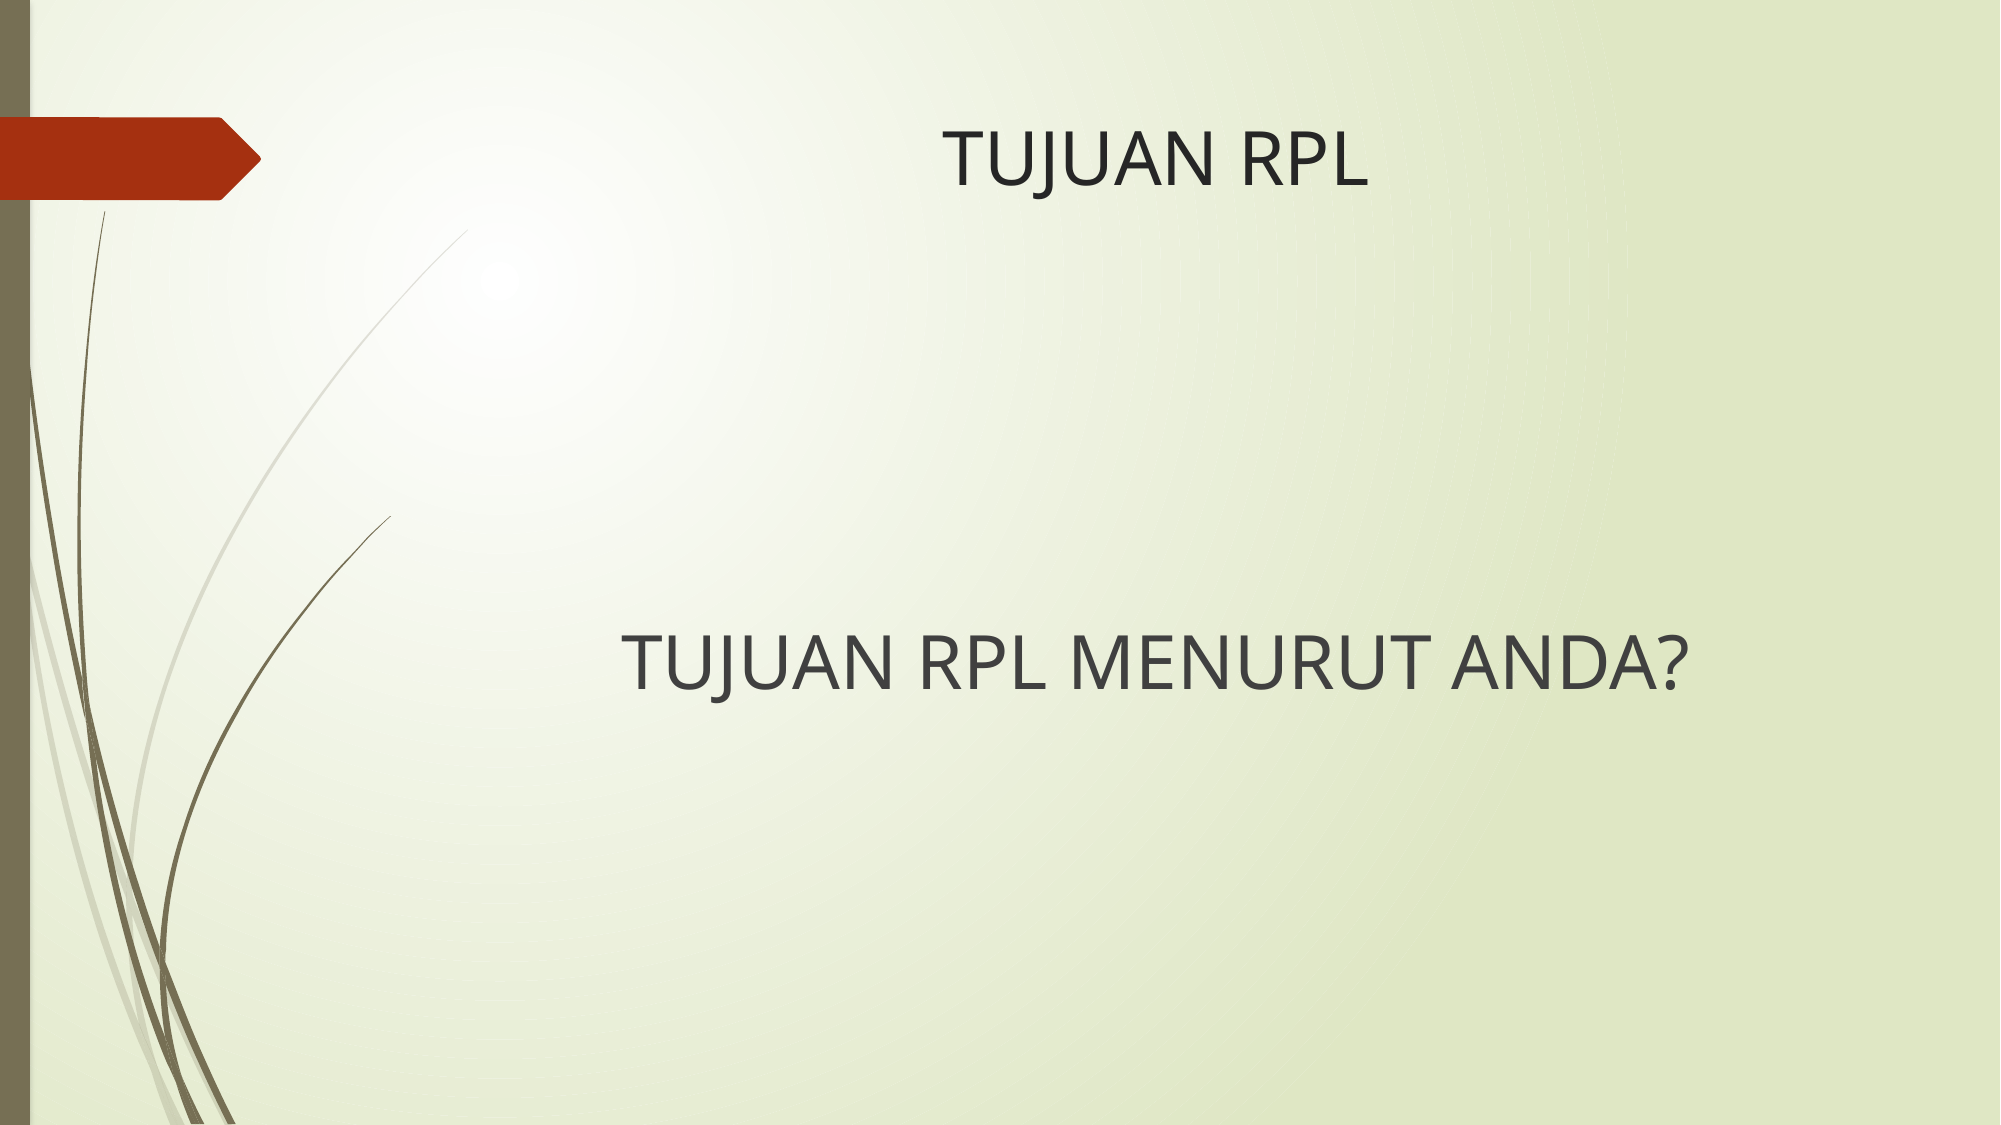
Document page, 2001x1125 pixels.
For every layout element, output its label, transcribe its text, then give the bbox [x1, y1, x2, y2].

list TUJUAN RPL MENURUT ANDA? [424, 350, 1888, 970]
title TUJUAN RPL [425, 102, 1888, 313]
